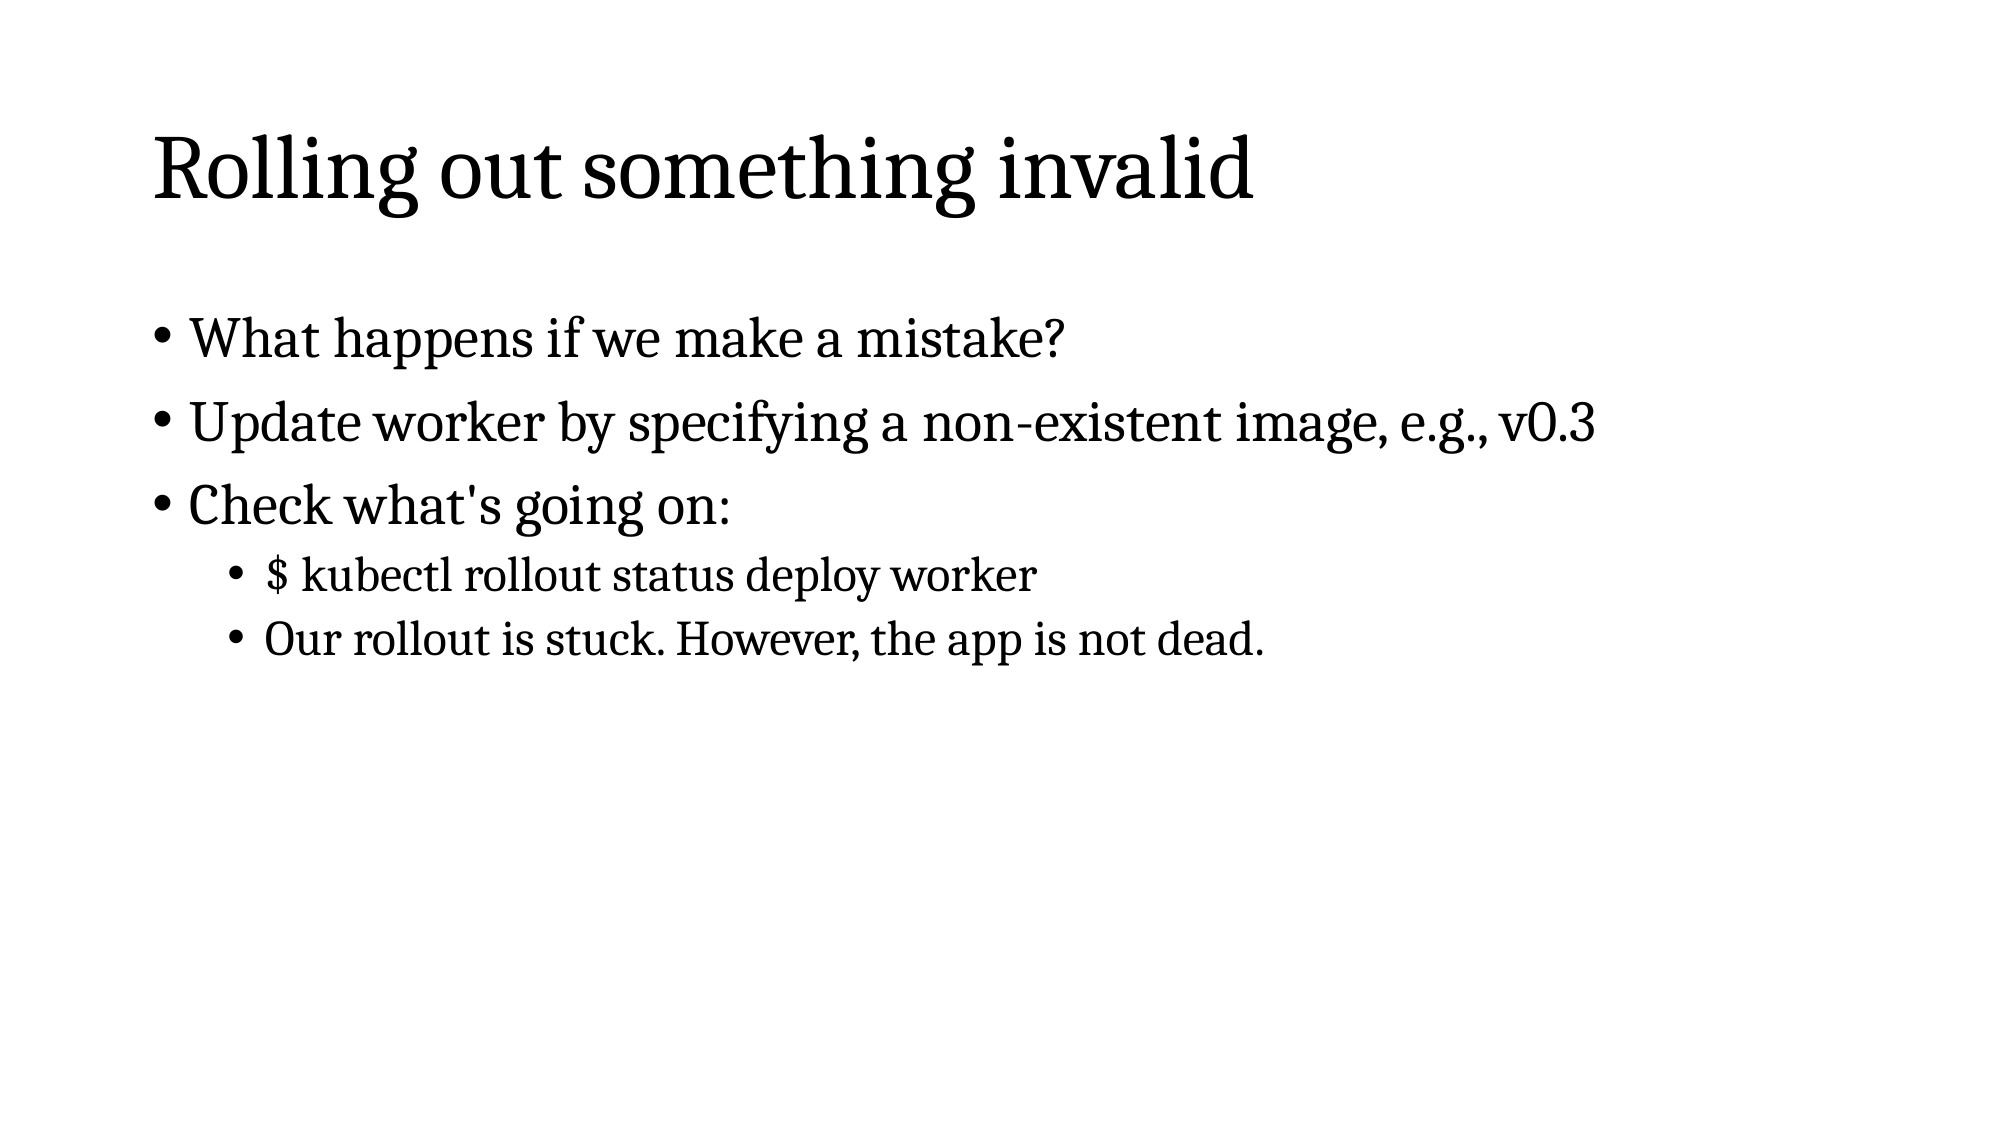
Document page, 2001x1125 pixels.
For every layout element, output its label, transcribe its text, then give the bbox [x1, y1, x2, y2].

title Rolling out something invalid [137, 59, 1863, 278]
list What happens if we make a mistake? Update worker by specifying a non-existent image, e.g., v0.3 Check what's going on: $ kubectl rollout status deploy worker Our rollout is stuck. However, the app is not dead. [137, 299, 1863, 1014]
